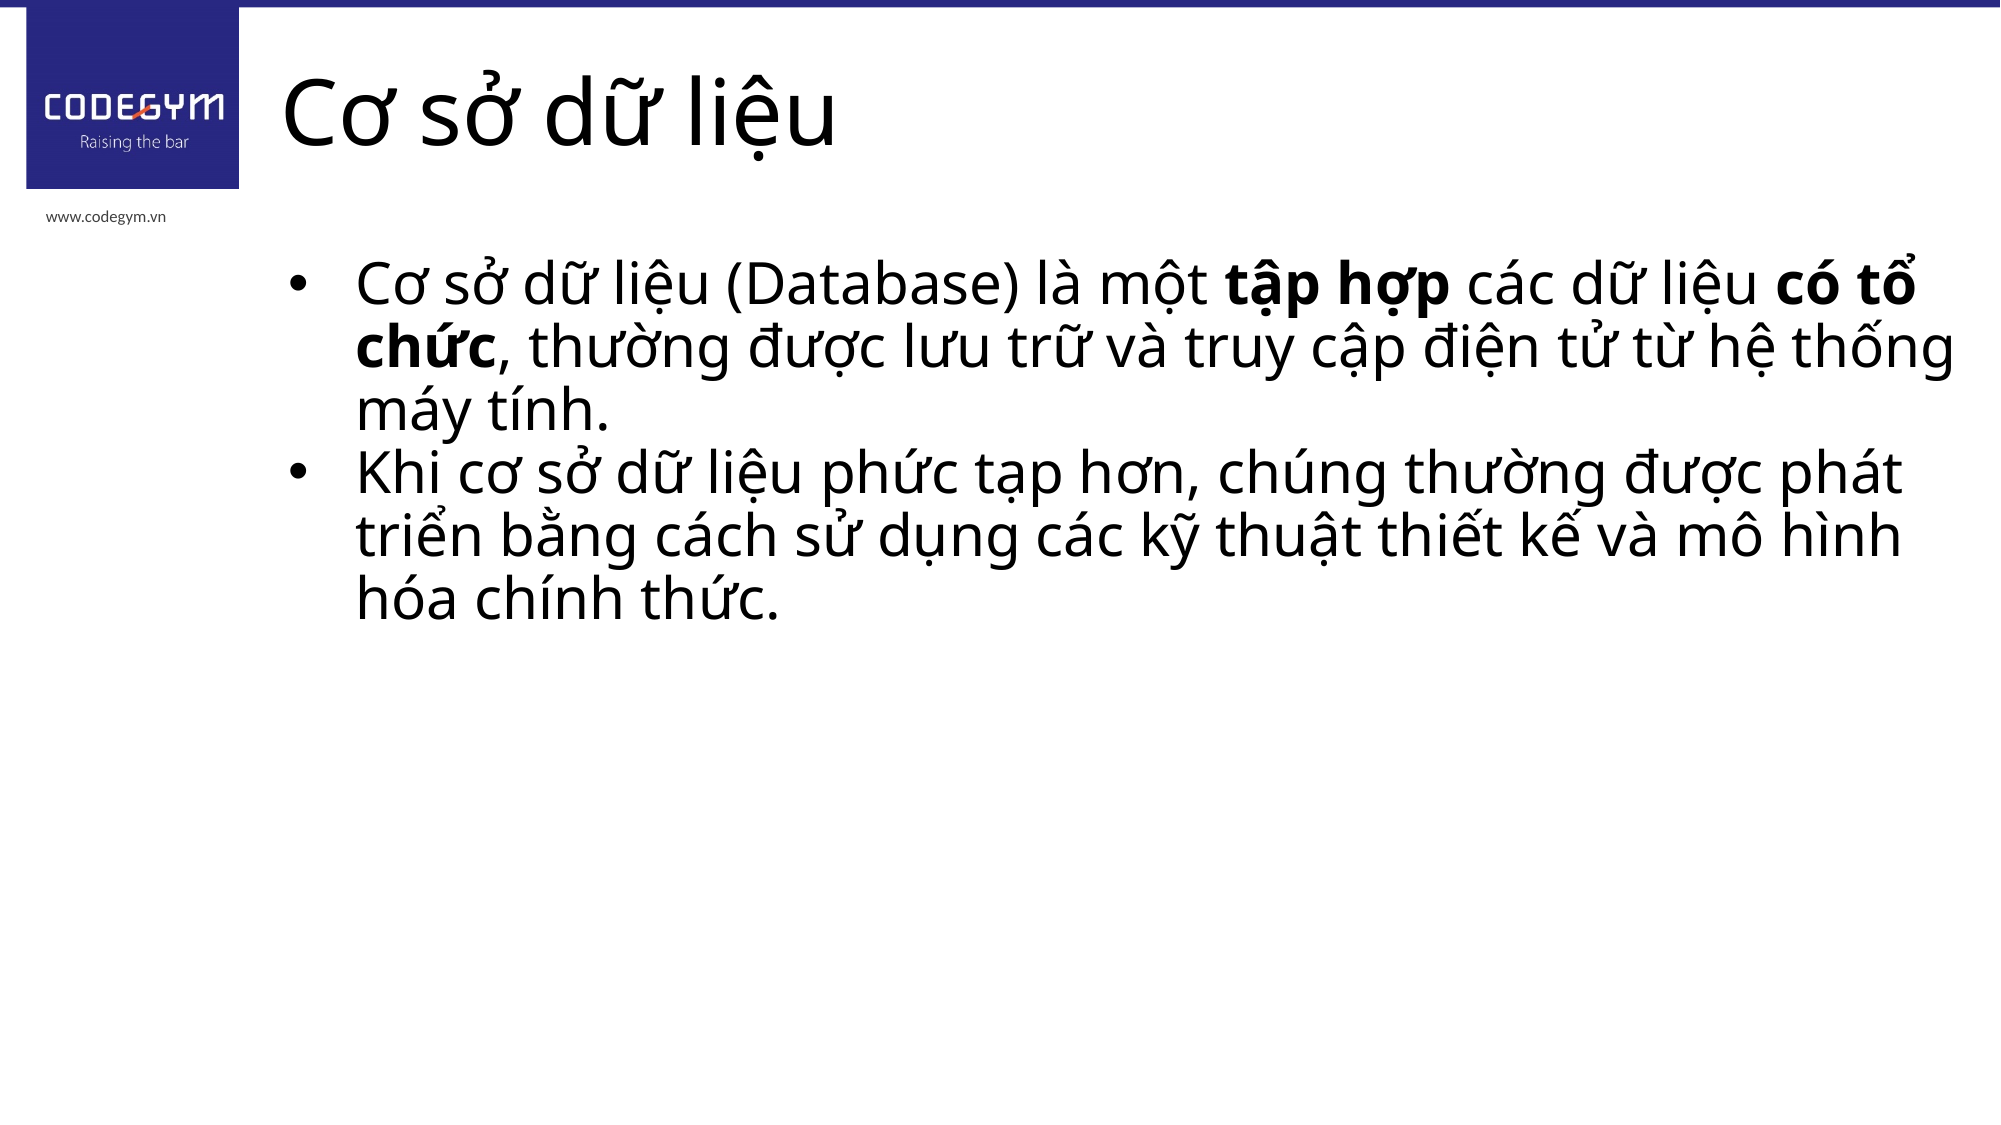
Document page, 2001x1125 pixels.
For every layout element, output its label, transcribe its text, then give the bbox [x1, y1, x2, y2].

picture [26, 8, 239, 189]
list Cơ sở dữ liệu (Database) là một tập hợp các dữ liệu có tổ chức, thường được lưu trữ và truy cập điện tử từ hệ thống máy tính. Khi cơ sở dữ liệu phức tạp hơn, chúng thường được phát triển bằng cách sử dụng các kỹ thuật thiết kế và mô hình hóa chính thức. [265, 246, 1991, 961]
title Cơ sở dữ liệu [265, 6, 1991, 225]
